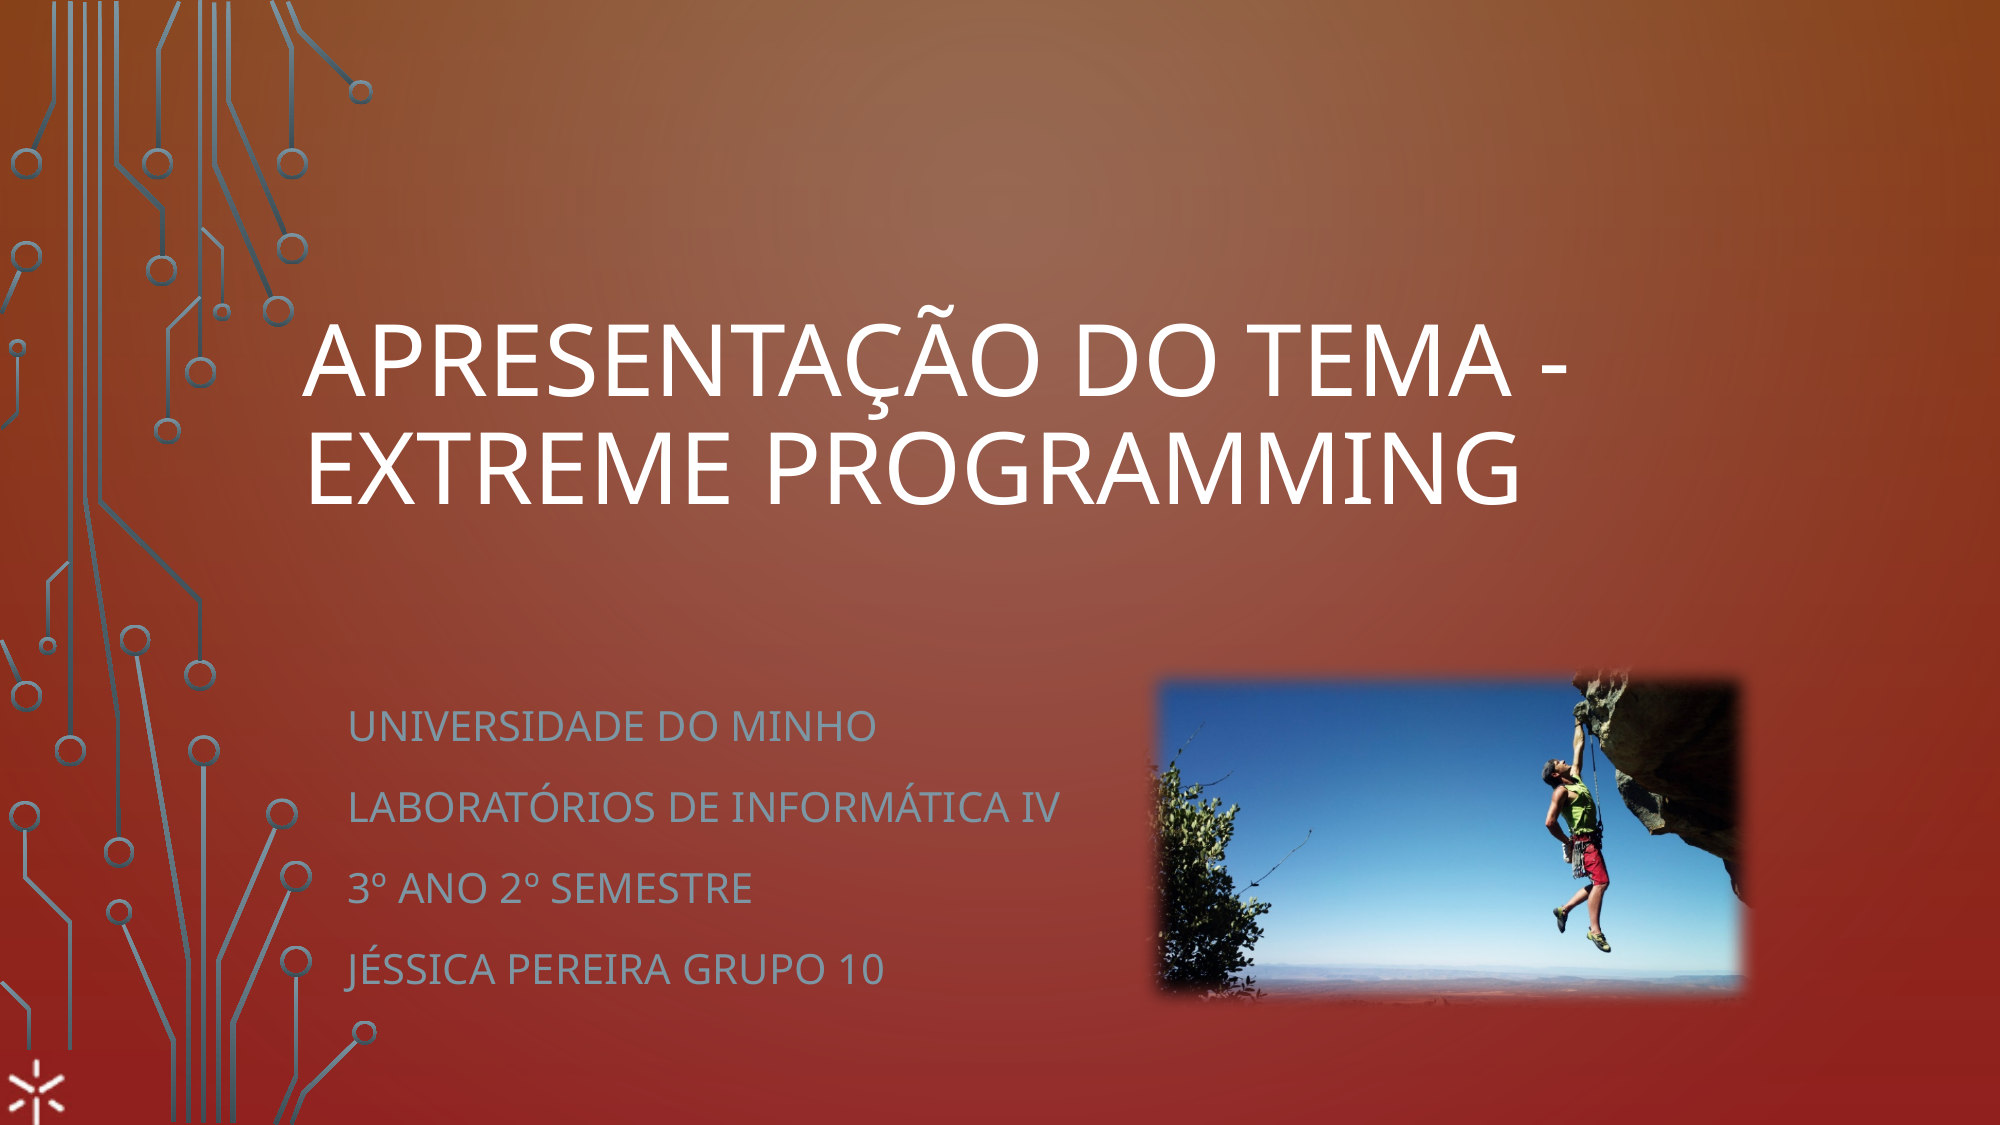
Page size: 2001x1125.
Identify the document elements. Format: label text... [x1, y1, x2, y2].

title Apresentação do tema - Extreme Programming [287, 122, 1713, 534]
subtitle Universidade do Minho Laboratórios de informática iV 3º ano 2º semestre Jéssica pereira grupo 10 [333, 682, 1759, 1125]
picture [1138, 661, 1759, 1011]
picture [0, 1049, 170, 1125]
